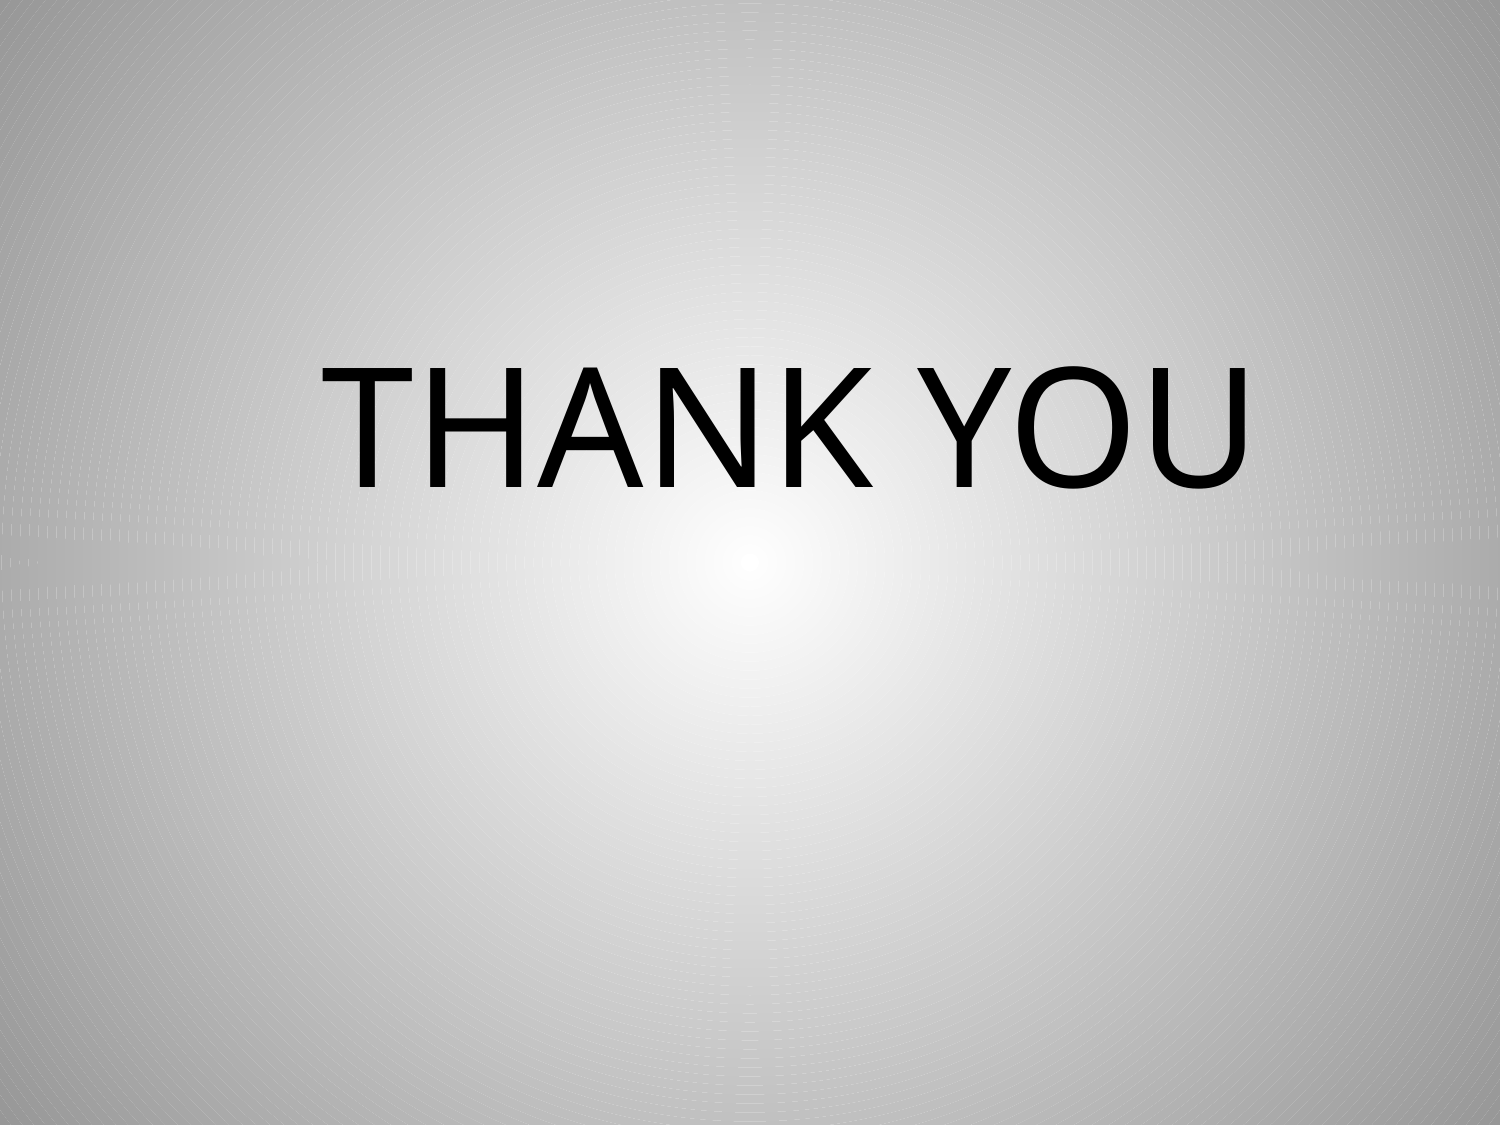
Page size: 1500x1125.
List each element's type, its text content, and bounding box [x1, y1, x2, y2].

text_box THANK YOU [306, 313, 1276, 529]
